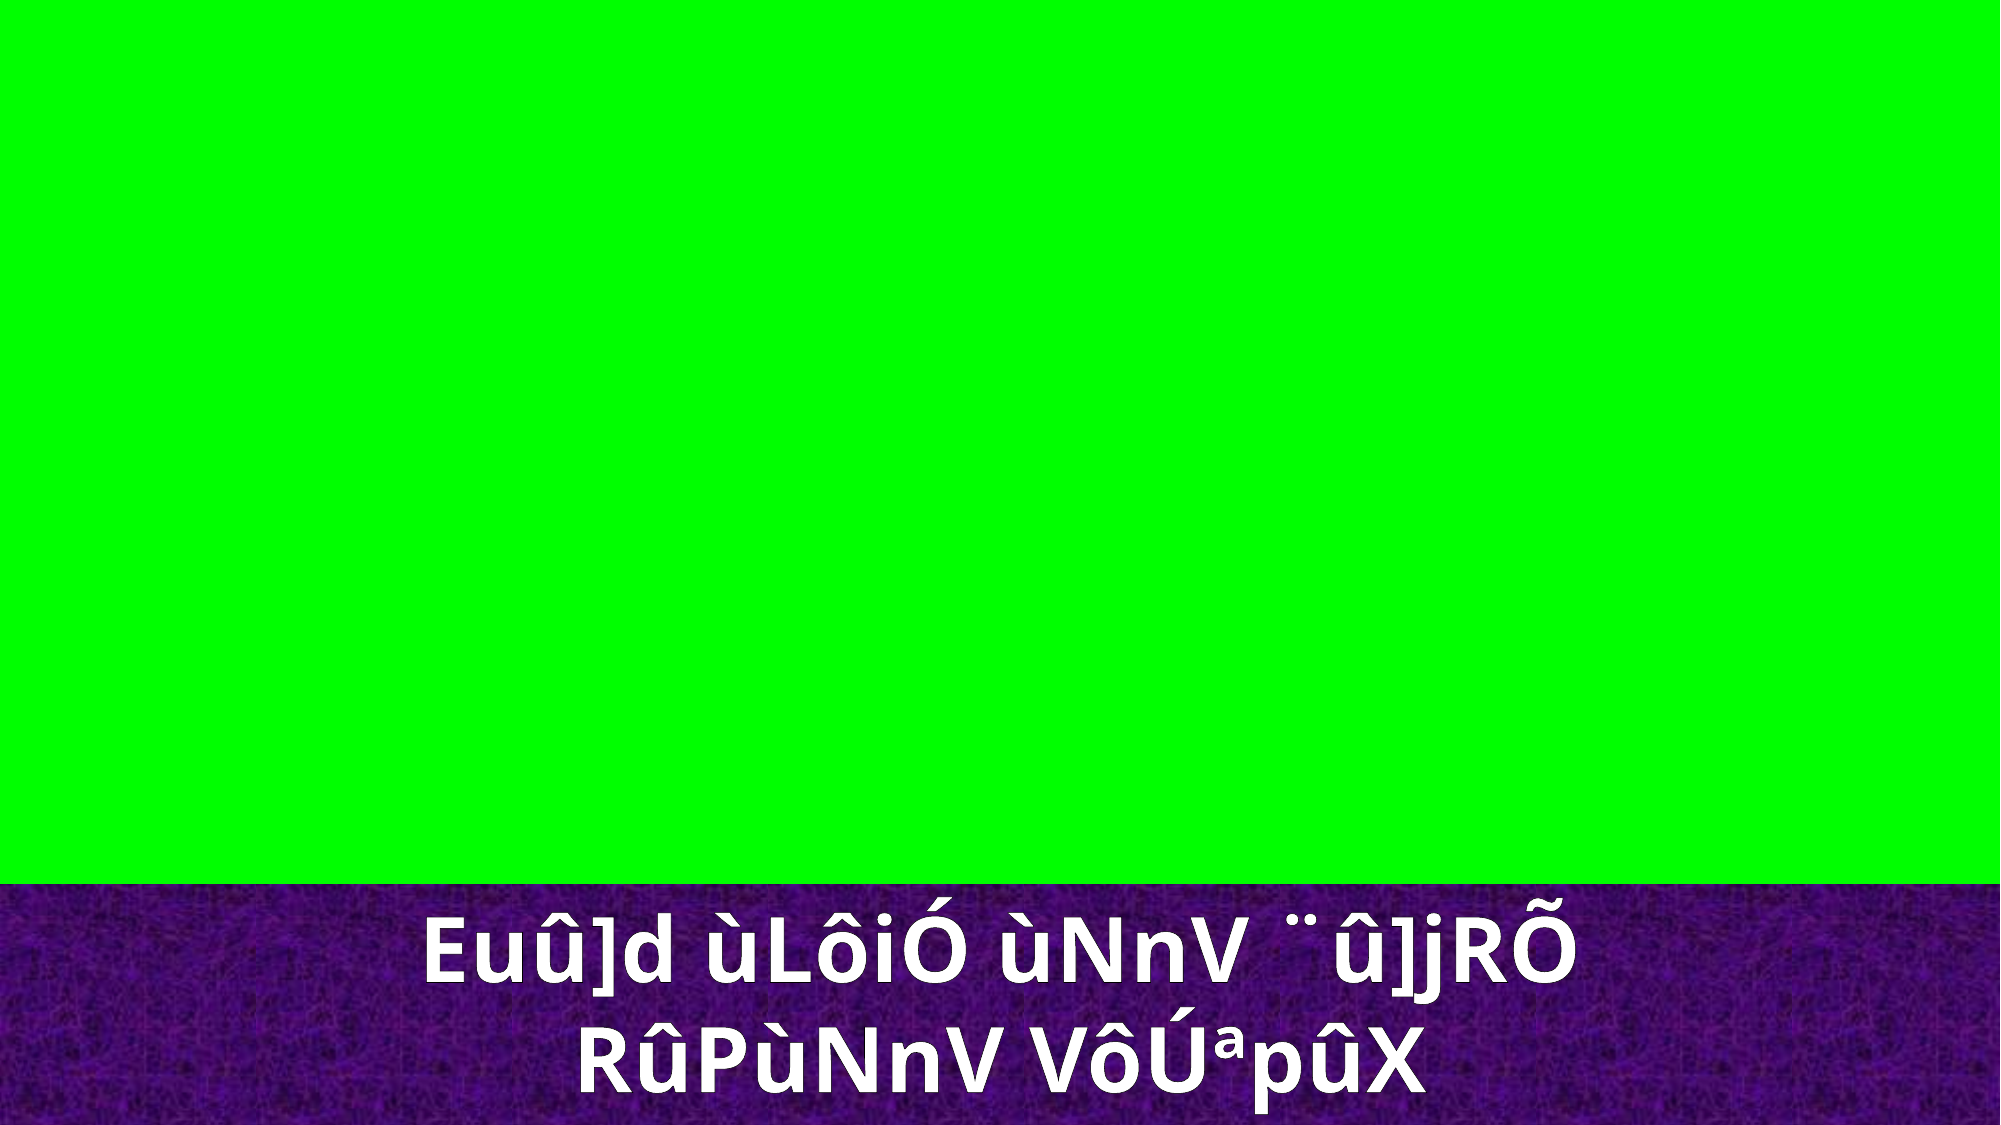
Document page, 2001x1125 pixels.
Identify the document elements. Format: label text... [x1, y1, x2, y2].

text_box Euû]d ùLôiÓ ùNnV ¨û]jRÕ RûPùNnV VôÚªpûX [250, 883, 1750, 1119]
text_box [0, 884, 2000, 1125]
